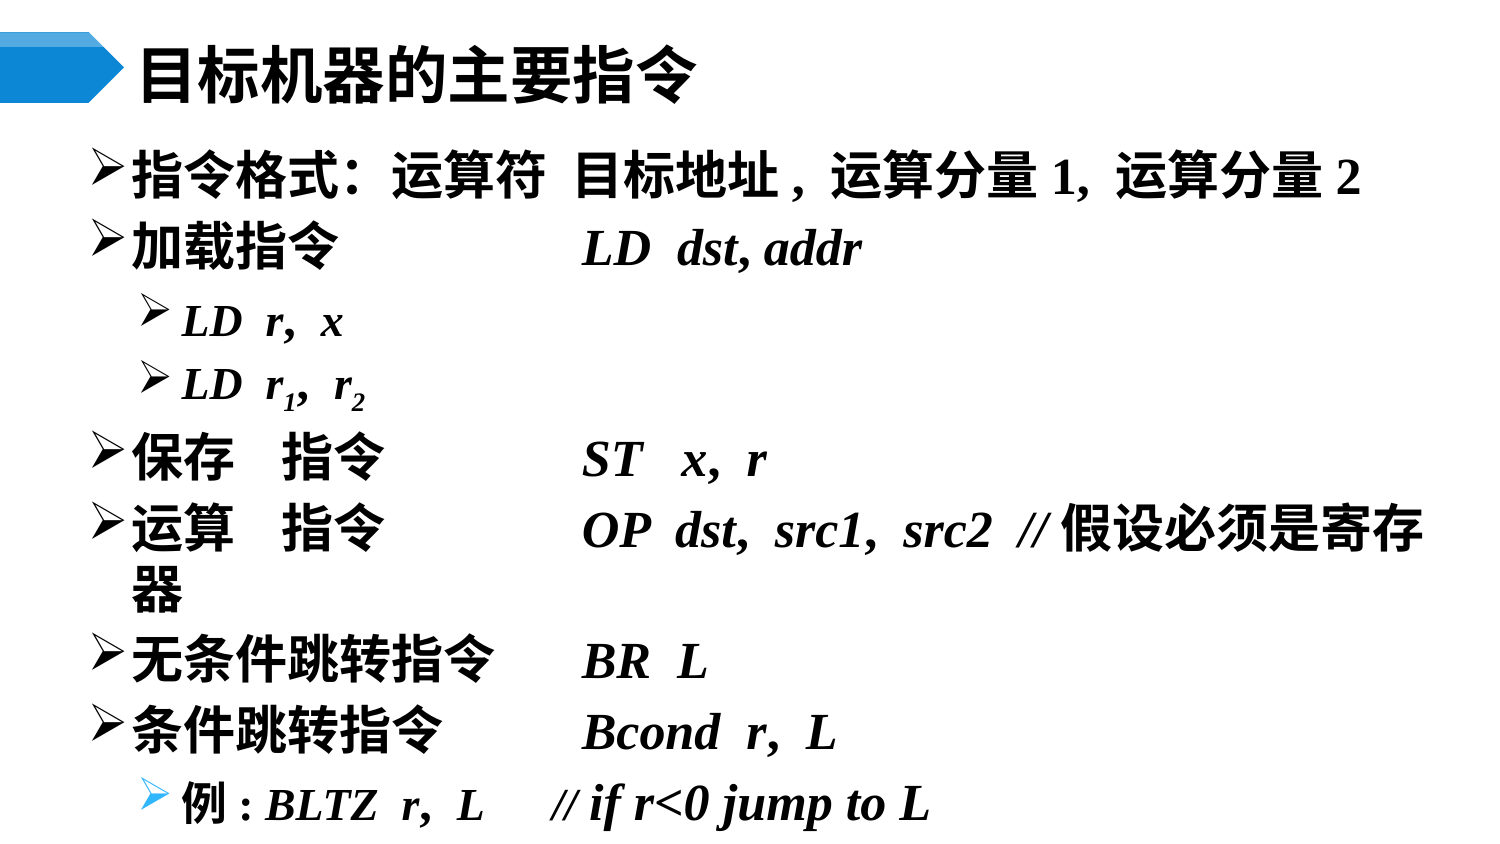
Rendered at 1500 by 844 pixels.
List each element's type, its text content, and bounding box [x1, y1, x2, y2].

title 目标机器的主要指令 [123, 43, 1425, 103]
list 指令格式：运算符 目标地址, 运算分量1, 运算分量2 加载指令 LD dst, addr LD r, x LD r1, r2 保存 指令 ST x, r 运算 指令 OP dst, src1, src2 //假设必须是寄存器 无条件跳转指令 BR L 条件跳转指令 Bcond r, L 例: BLTZ r, L // if r<0 jump to L [76, 138, 1447, 824]
